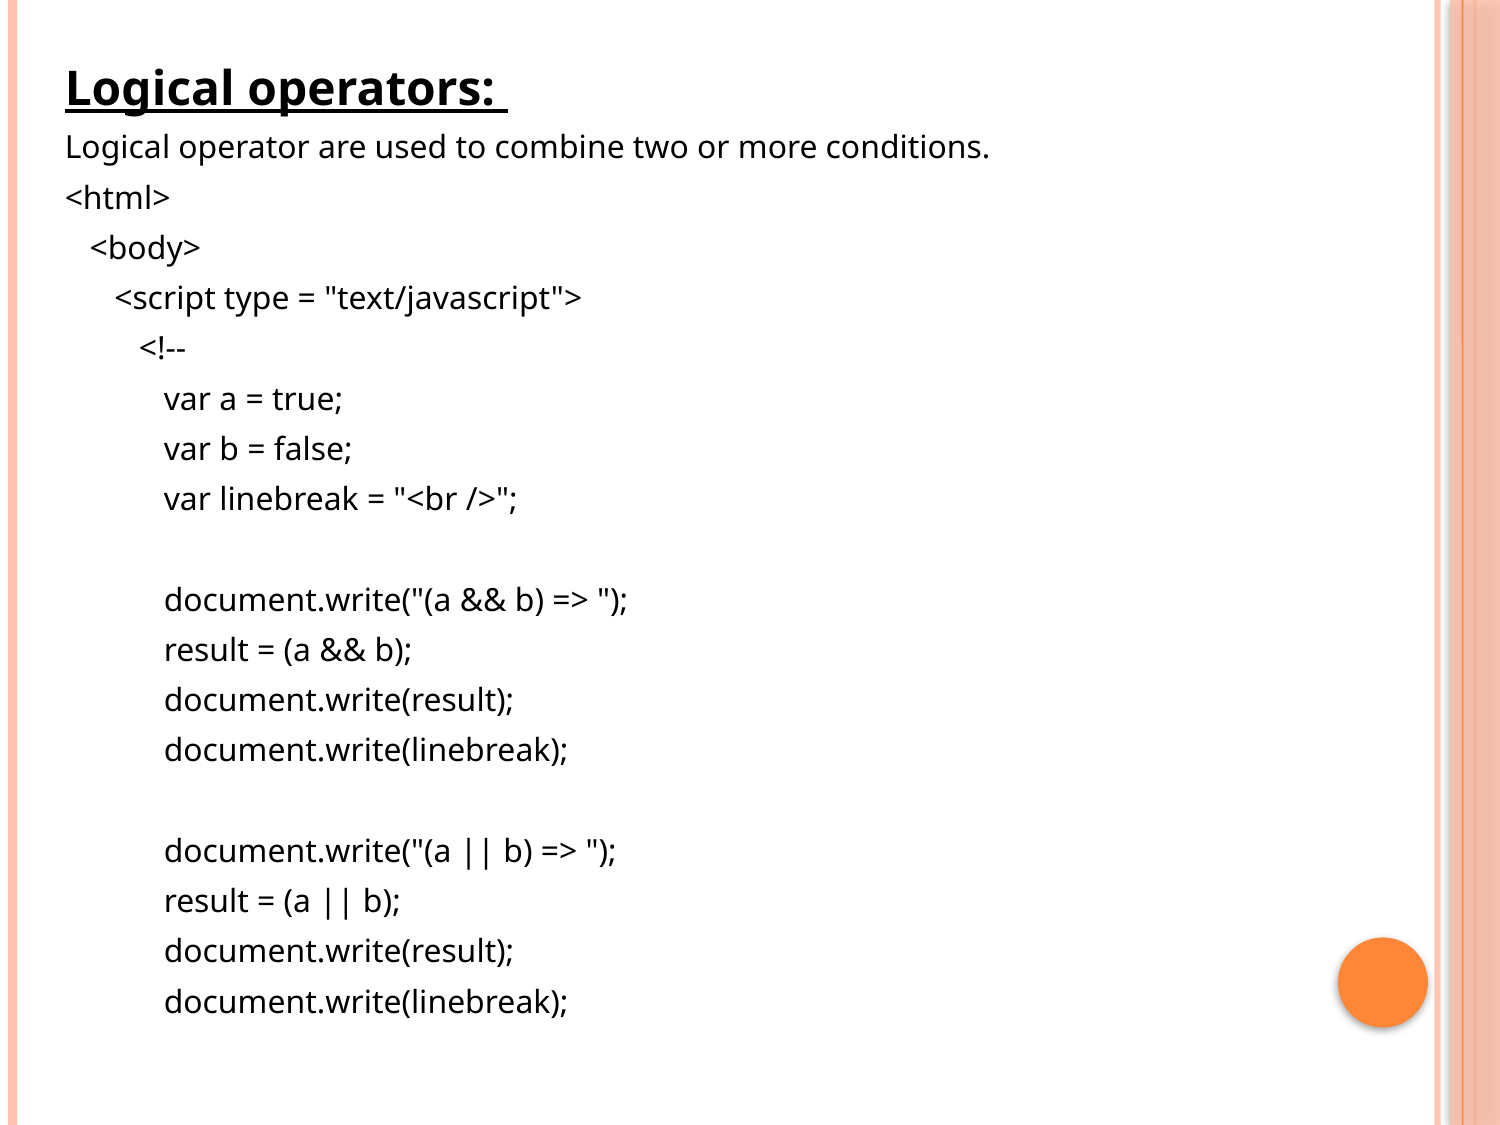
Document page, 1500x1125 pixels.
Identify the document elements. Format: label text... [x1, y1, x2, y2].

list Logical operators: Logical operator are used to combine two or more conditions. <html> <body> <script type = "text/javascript"> <!-- var a = true; var b = false; var linebreak = "<br />"; document.write("(a && b) => "); result = (a && b); document.write(result); document.write(linebreak); document.write("(a || b) => "); result = (a || b); document.write(result); document.write(linebreak); [50, 50, 1450, 1088]
